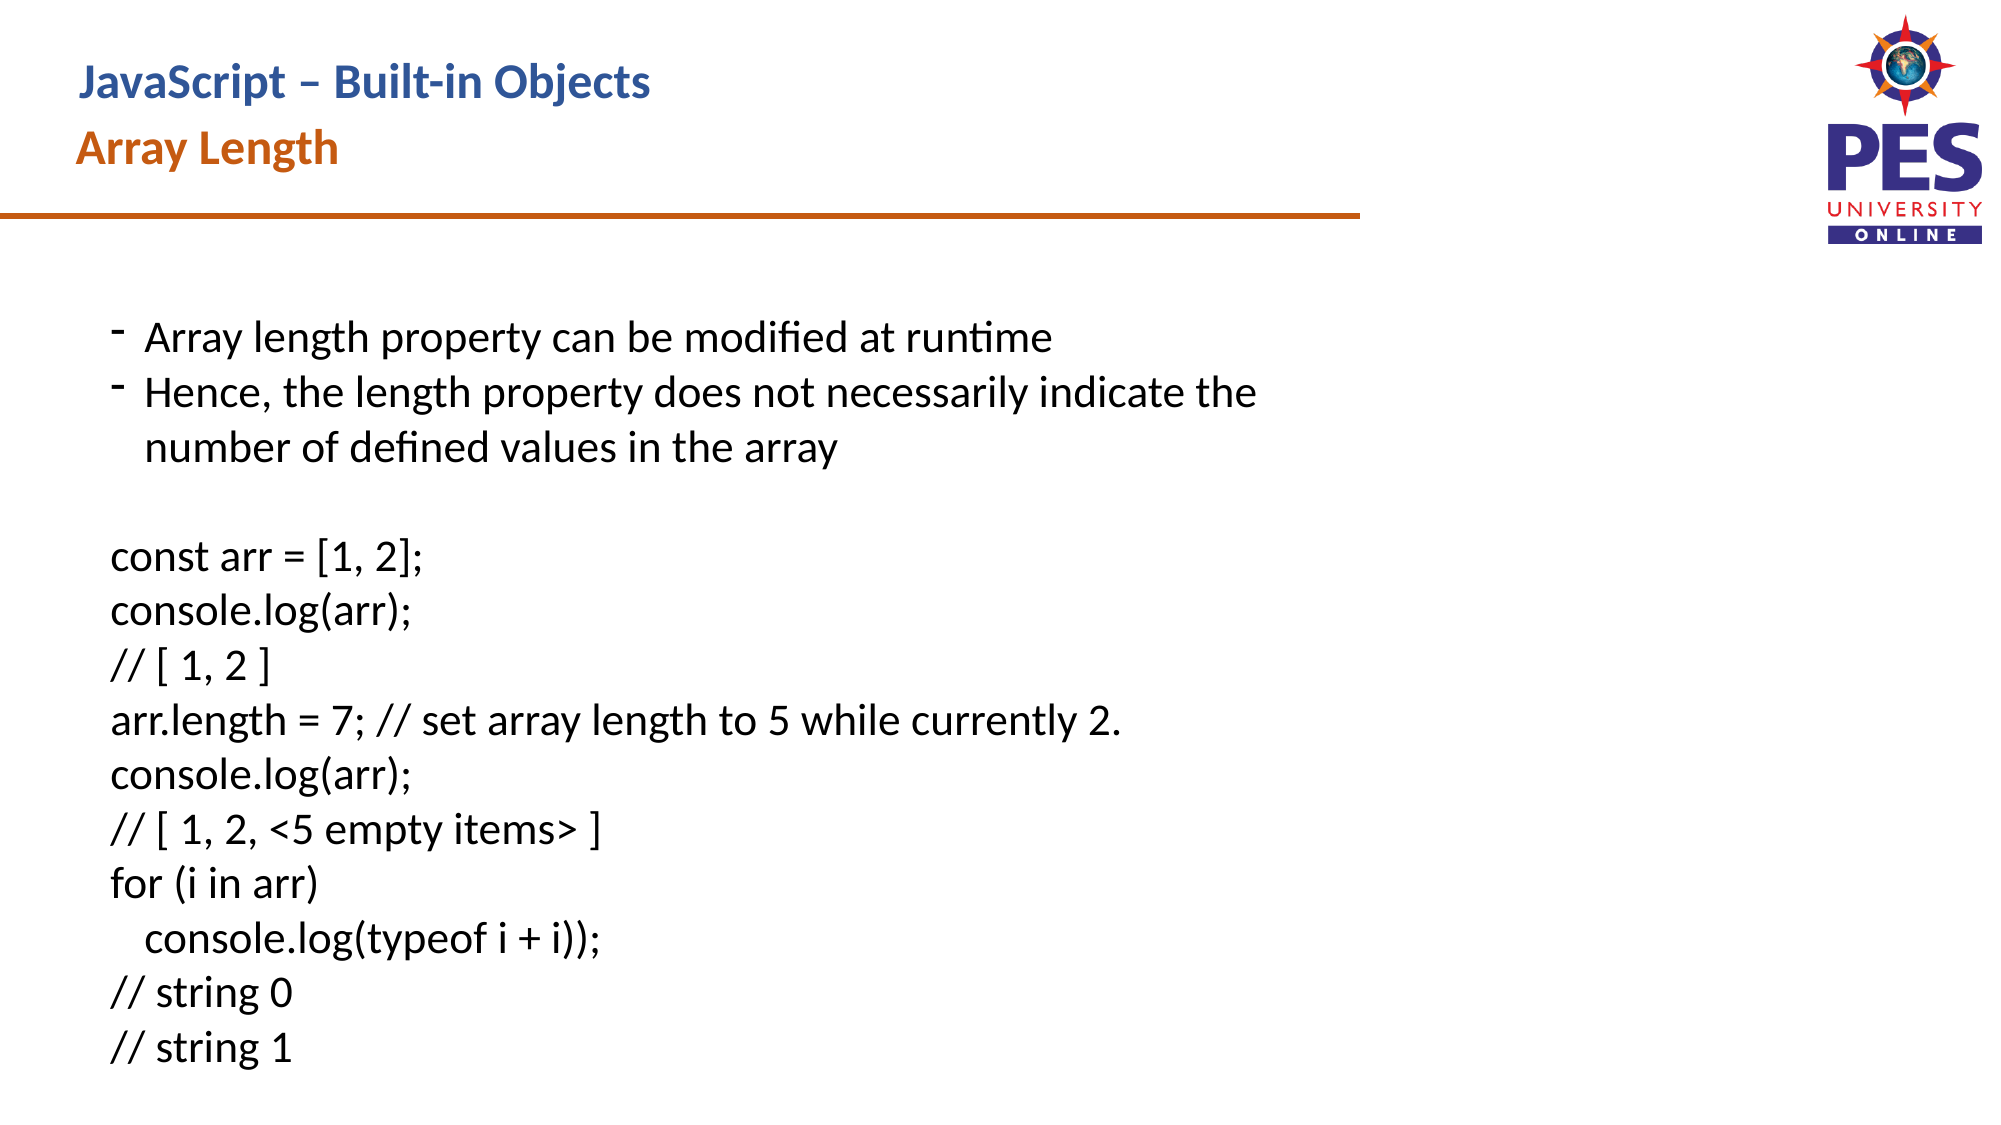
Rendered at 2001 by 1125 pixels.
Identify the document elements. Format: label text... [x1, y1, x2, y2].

text_box JavaScript – Built-in Objects [64, 41, 1295, 117]
list Array length property can be modified at runtime Hence, the length property does not necessarily indicate the number of defined values in the array const arr = [1, 2]; console.log(arr); // [ 1, 2 ] arr.length = 7; // set array length to 5 while currently 2. console.log(arr); // [ 1, 2, <5 empty items> ] for (i in arr) console.log(typeof i + i)); // string 0 // string 1 [95, 299, 1364, 1087]
picture [1828, 14, 1982, 244]
text_box Array Length [60, 106, 1374, 182]
